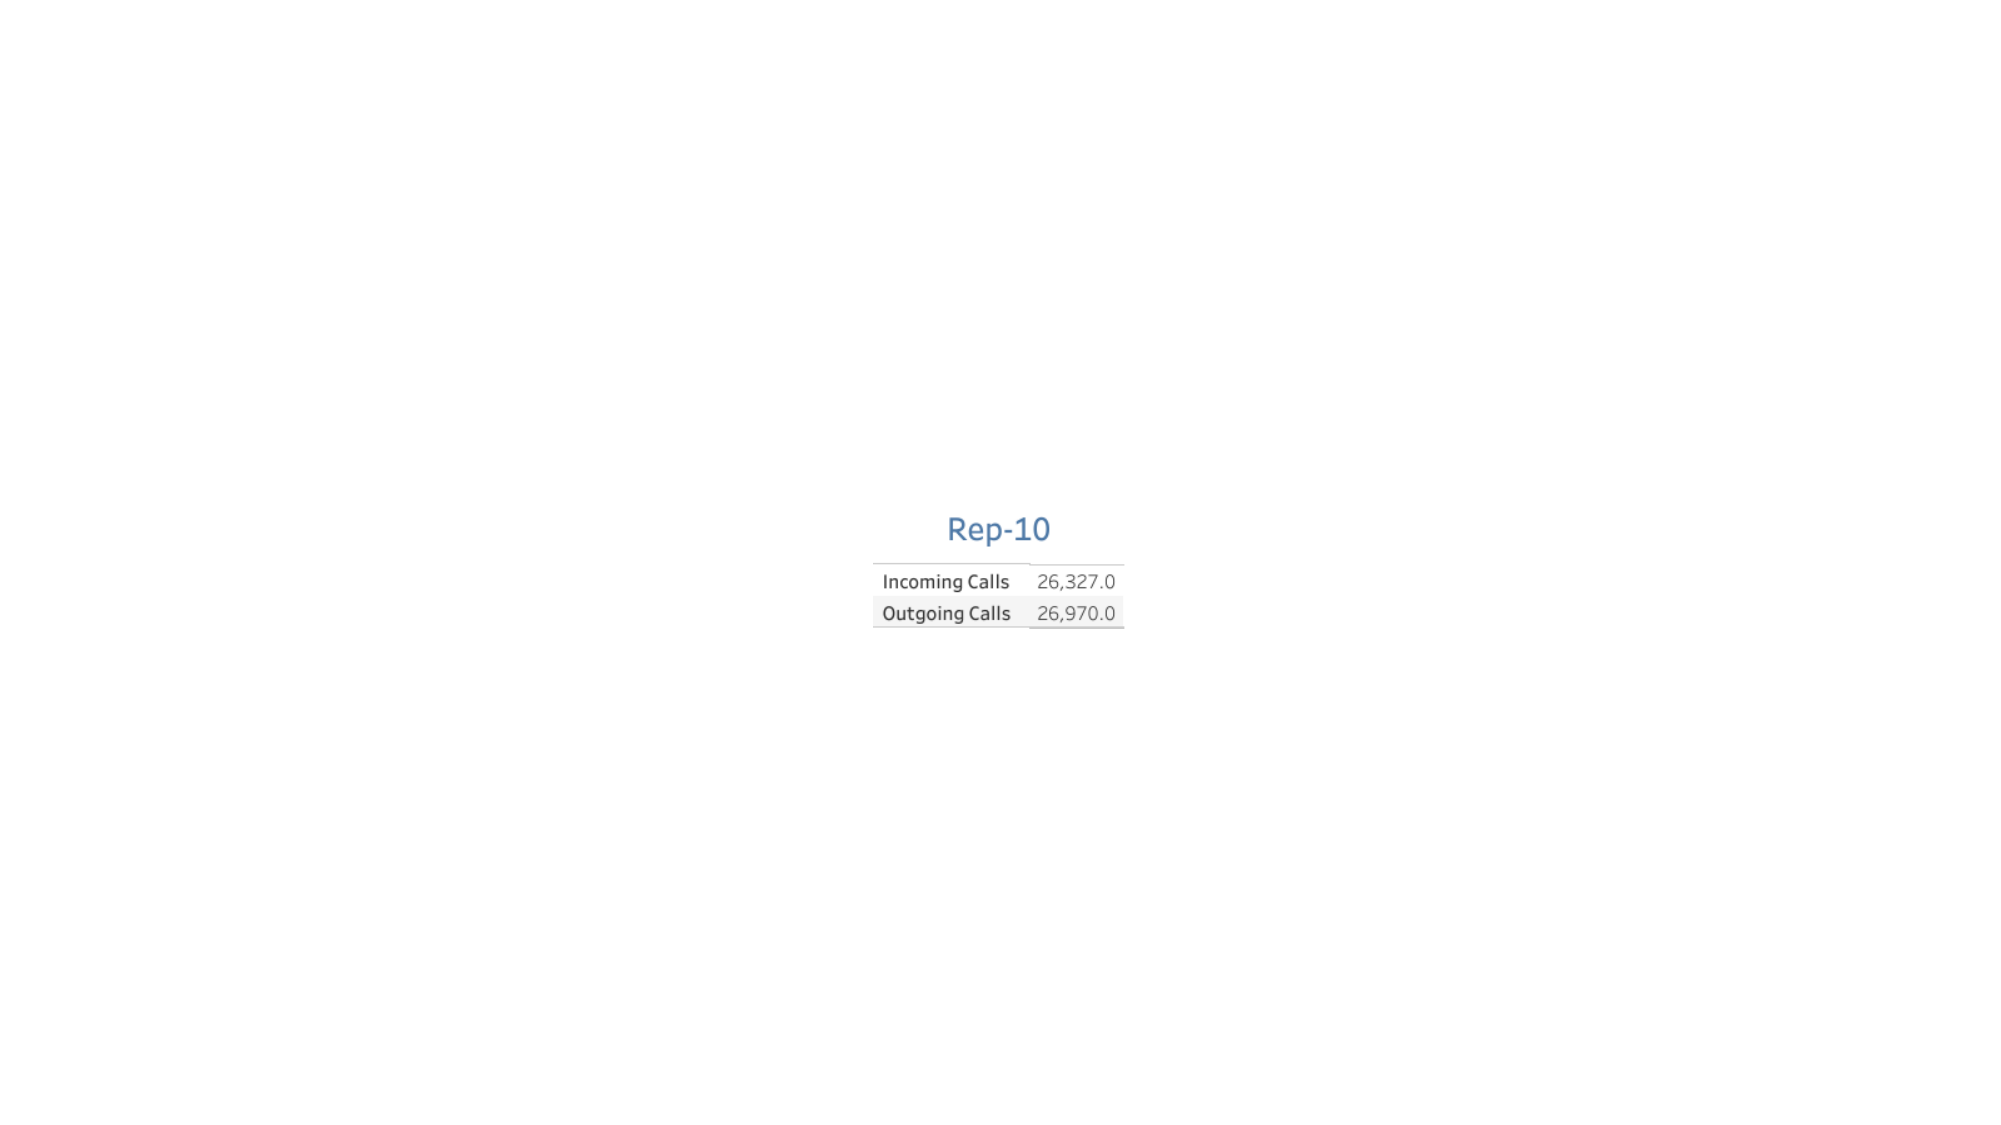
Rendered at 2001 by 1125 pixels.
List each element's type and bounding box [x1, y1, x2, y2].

picture [873, 496, 1127, 629]
